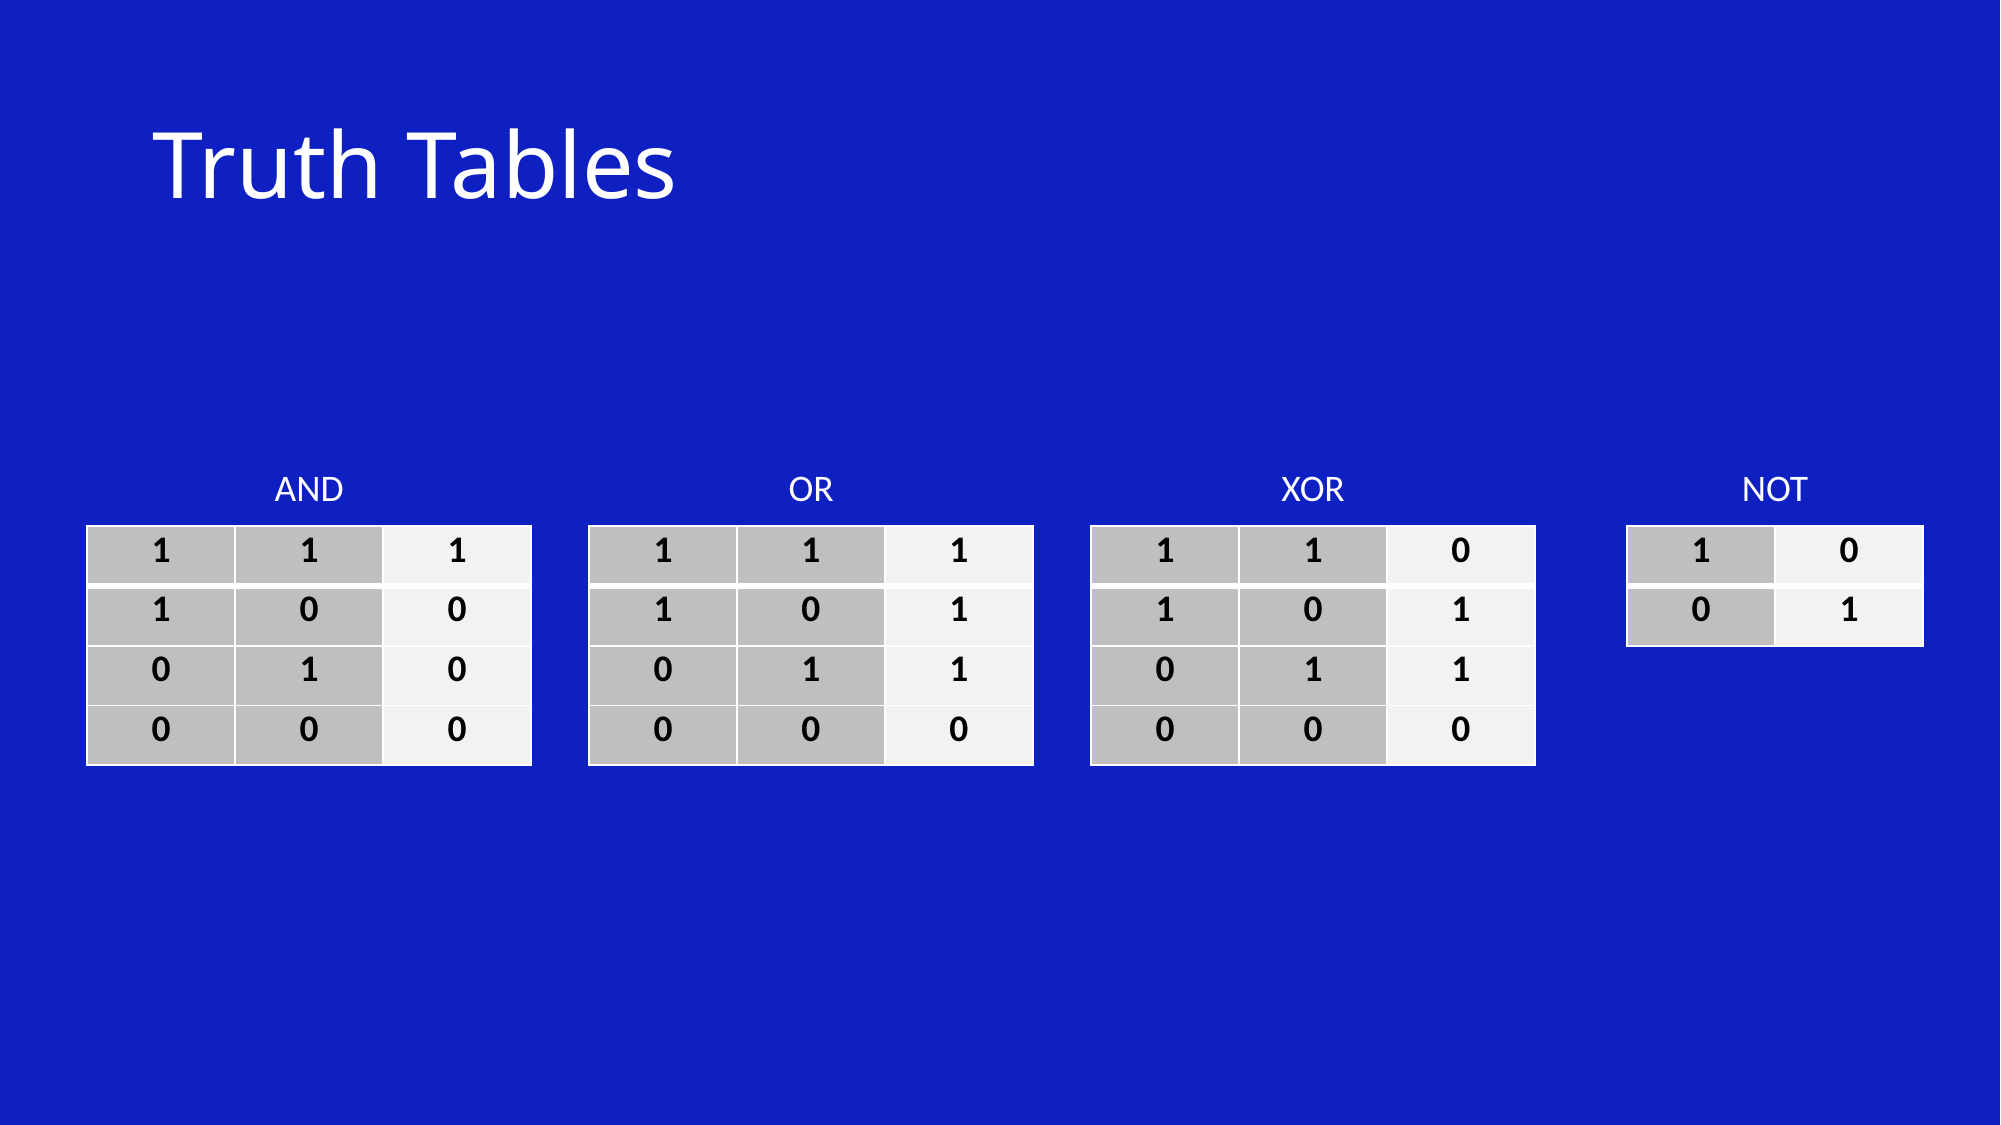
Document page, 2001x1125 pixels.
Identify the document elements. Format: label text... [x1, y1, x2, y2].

table_cell 1 [1388, 589, 1534, 645]
table_cell 1 [1092, 589, 1238, 645]
table_cell 0 [1240, 589, 1386, 645]
table_cell 1 [590, 589, 736, 645]
table_cell 1 [738, 647, 884, 705]
table_cell 1 [886, 647, 1032, 705]
text_box AND [182, 456, 436, 517]
table_cell 0 [88, 647, 234, 705]
table_cell 0 [590, 706, 736, 764]
table_header 0 [1388, 527, 1534, 583]
table_header 1 [738, 527, 884, 583]
table_header 1 [1092, 527, 1238, 583]
table_cell 0 [1092, 647, 1238, 705]
table_header 1 [886, 527, 1032, 583]
table_cell 1 [1240, 647, 1386, 705]
table_cell 0 [1240, 706, 1386, 764]
table_cell 0 [384, 647, 530, 705]
table_cell 0 [738, 589, 884, 645]
table_cell 1 [1776, 589, 1922, 645]
table_cell 0 [886, 706, 1032, 764]
title Truth Tables [137, 59, 1863, 278]
table_header 0 [1776, 527, 1922, 583]
table_cell 0 [236, 589, 382, 645]
table_header 1 [1240, 527, 1386, 583]
table_header 1 [384, 527, 530, 583]
table_header 1 [88, 527, 234, 583]
table_cell 0 [590, 647, 736, 705]
table_cell 0 [384, 589, 530, 645]
table_header 1 [236, 527, 382, 583]
table_cell 0 [236, 706, 382, 764]
table_header 1 [590, 527, 736, 583]
table_cell 0 [1092, 706, 1238, 764]
table_cell 0 [384, 706, 530, 764]
text_box XOR [1186, 456, 1440, 517]
text_box OR [684, 456, 938, 517]
table_cell 1 [1388, 647, 1534, 705]
table_header 1 [1628, 527, 1774, 583]
table_cell 1 [886, 589, 1032, 645]
table_cell 0 [1628, 589, 1774, 645]
table_cell 0 [1388, 706, 1534, 764]
table_cell 0 [738, 706, 884, 764]
table_cell 1 [236, 647, 382, 705]
table_cell 1 [88, 589, 234, 645]
text_box NOT [1648, 456, 1902, 517]
table_cell 0 [88, 706, 234, 764]
